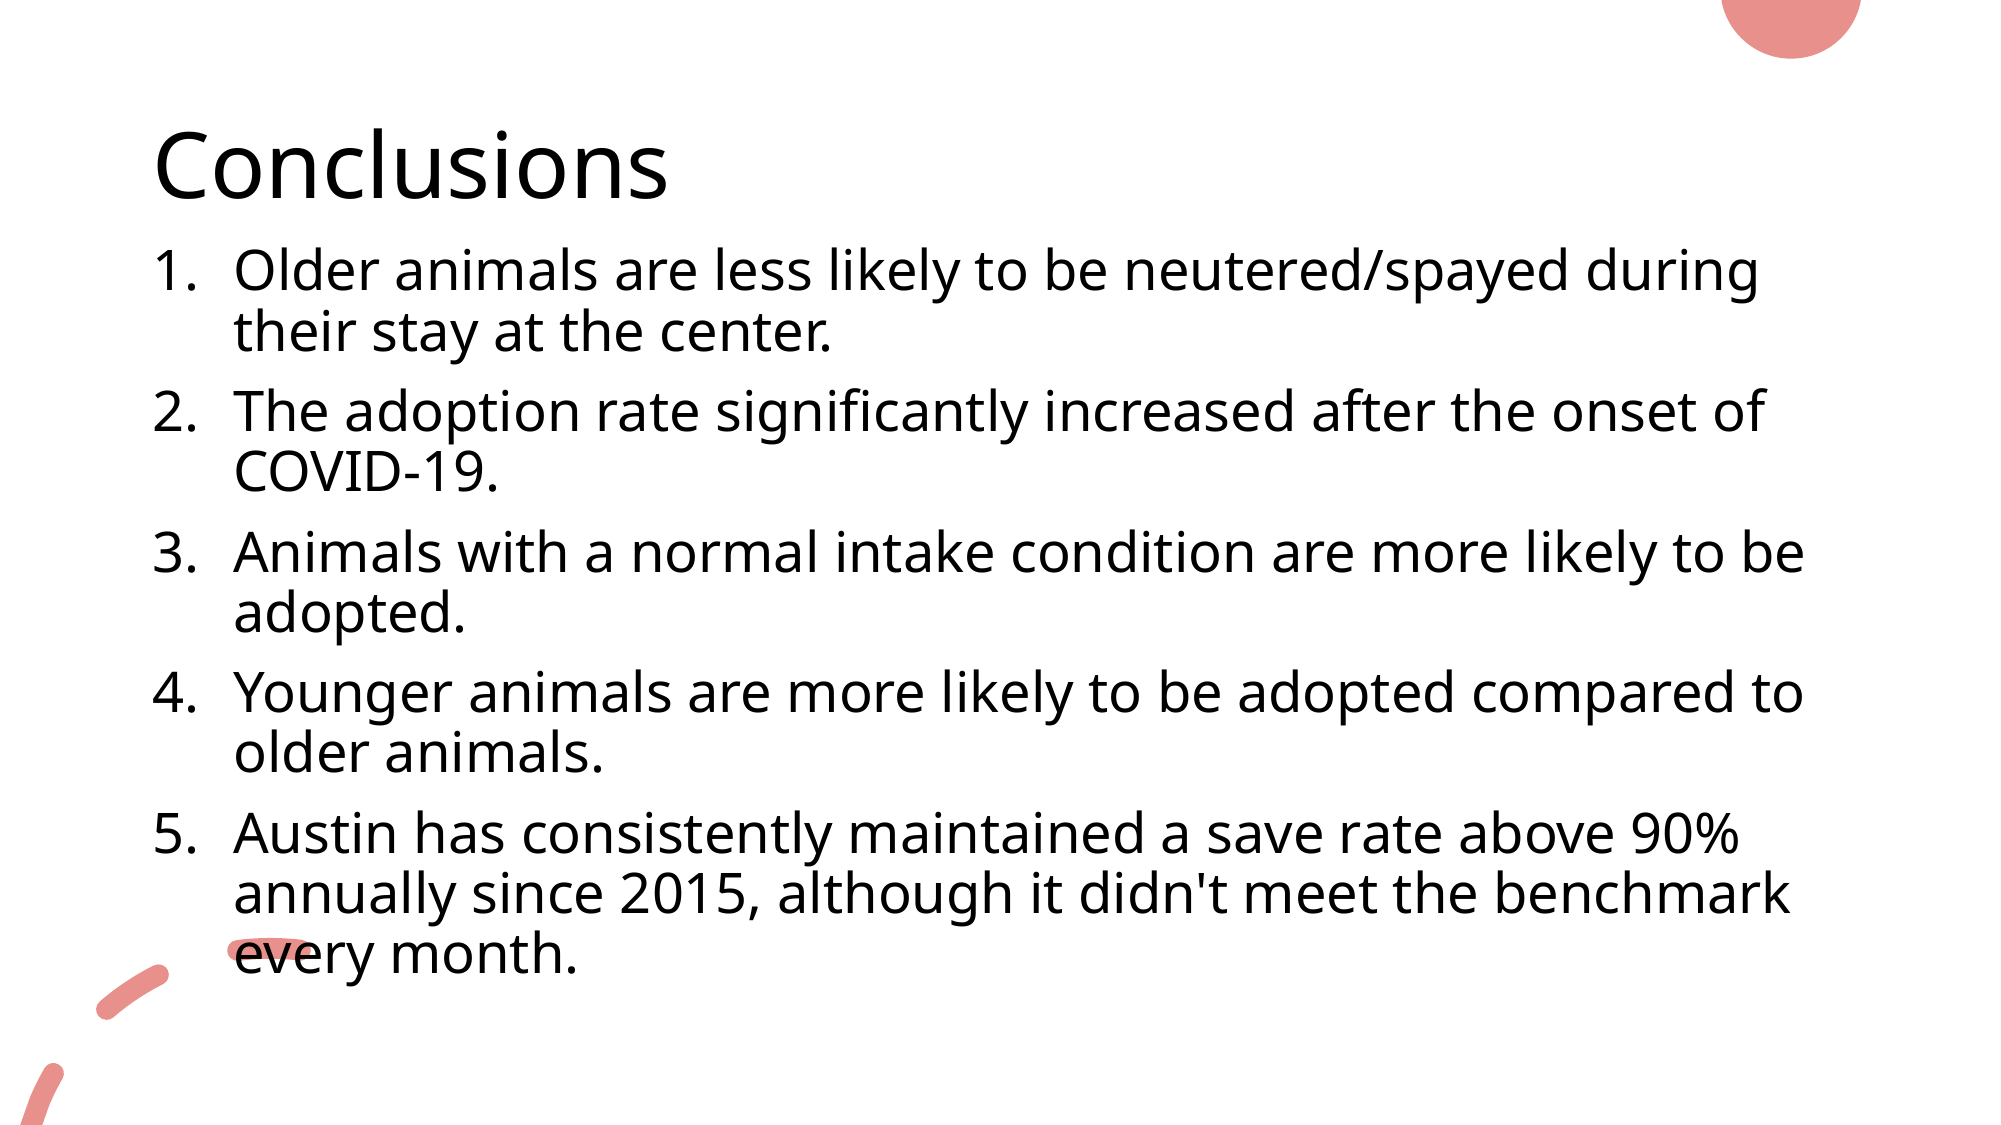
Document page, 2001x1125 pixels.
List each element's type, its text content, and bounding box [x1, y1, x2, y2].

title Conclusions [137, 59, 1863, 235]
list Older animals are less likely to be neutered/spayed during their stay at the center. The adoption rate significantly increased after the onset of COVID-19. Animals with a normal intake condition are more likely to be adopted. Younger animals are more likely to be adopted compared to older animals. Austin has consistently maintained a save rate above 90% annually since 2015, although it didn't meet the benchmark every month. [137, 235, 1863, 1001]
